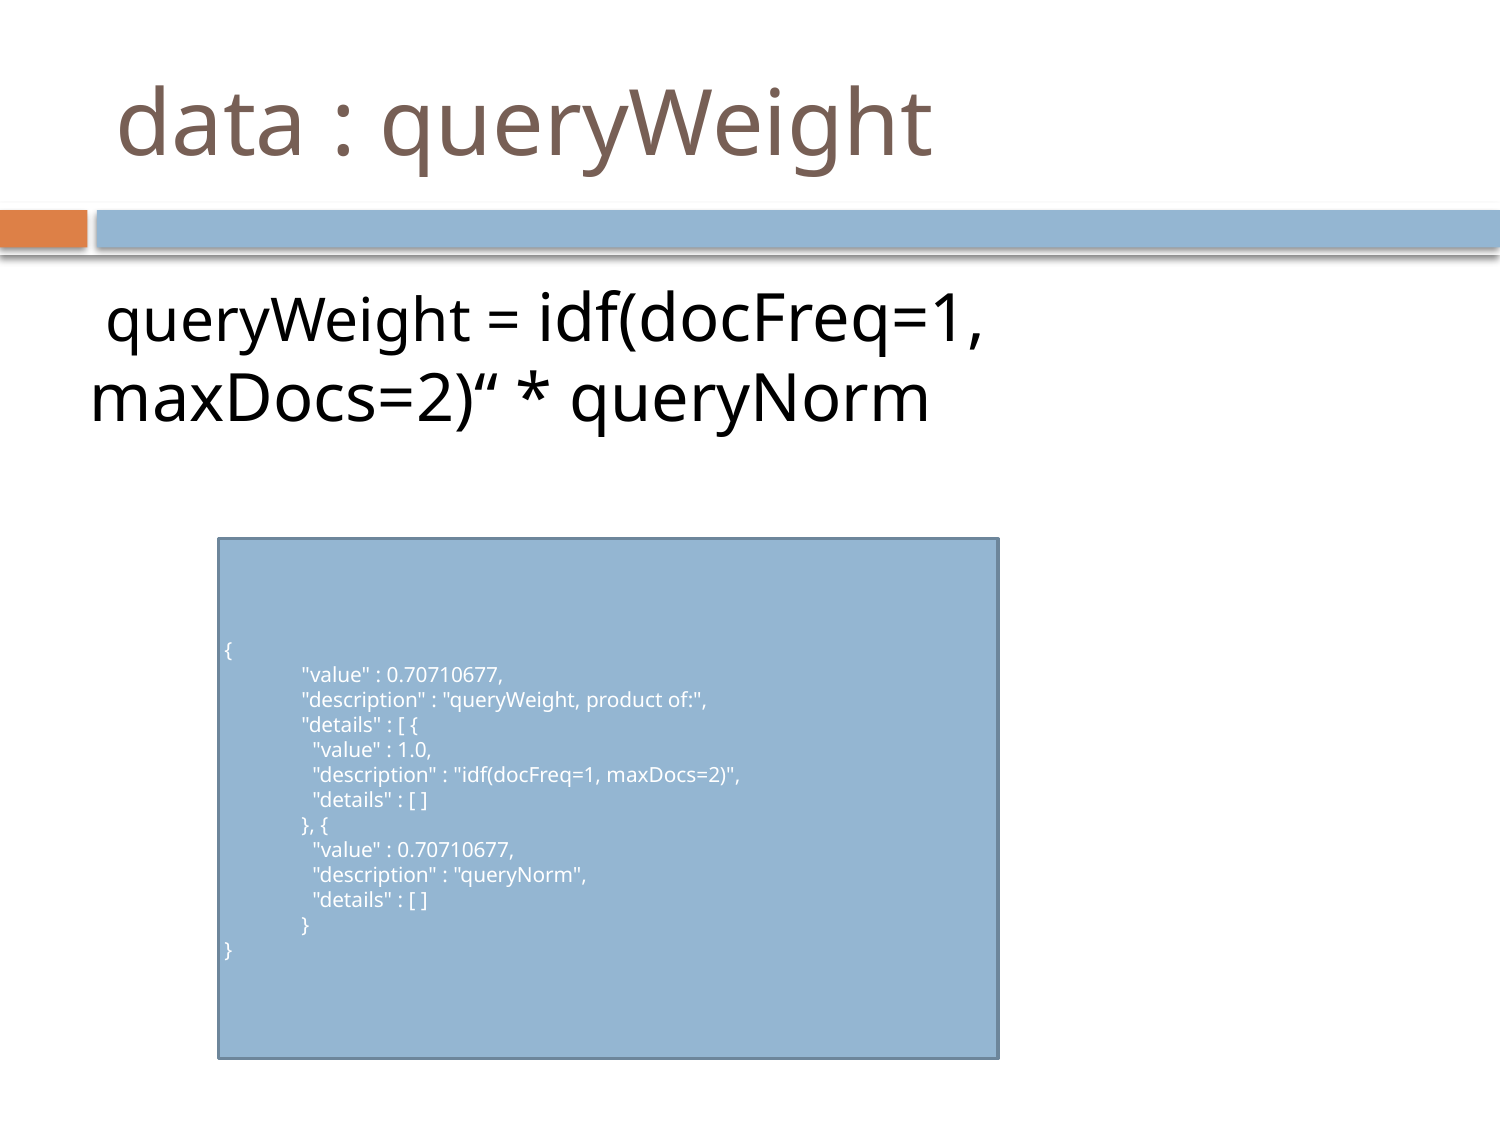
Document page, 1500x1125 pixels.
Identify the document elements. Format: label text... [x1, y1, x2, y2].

text_box { "value" : 0.70710677, "description" : "queryWeight, product of:", "details" : [ { "value" : 1.0, "description" : "idf(docFreq=1, maxDocs=2)", "details" : [ ] }, { "value" : 0.70710677, "description" : "queryNorm", "details" : [ ] } } [217, 537, 1000, 1060]
title data : queryWeight [100, 37, 1438, 200]
list queryWeight = idf(docFreq=1, maxDocs=2)“ * queryNorm [75, 267, 1425, 463]
